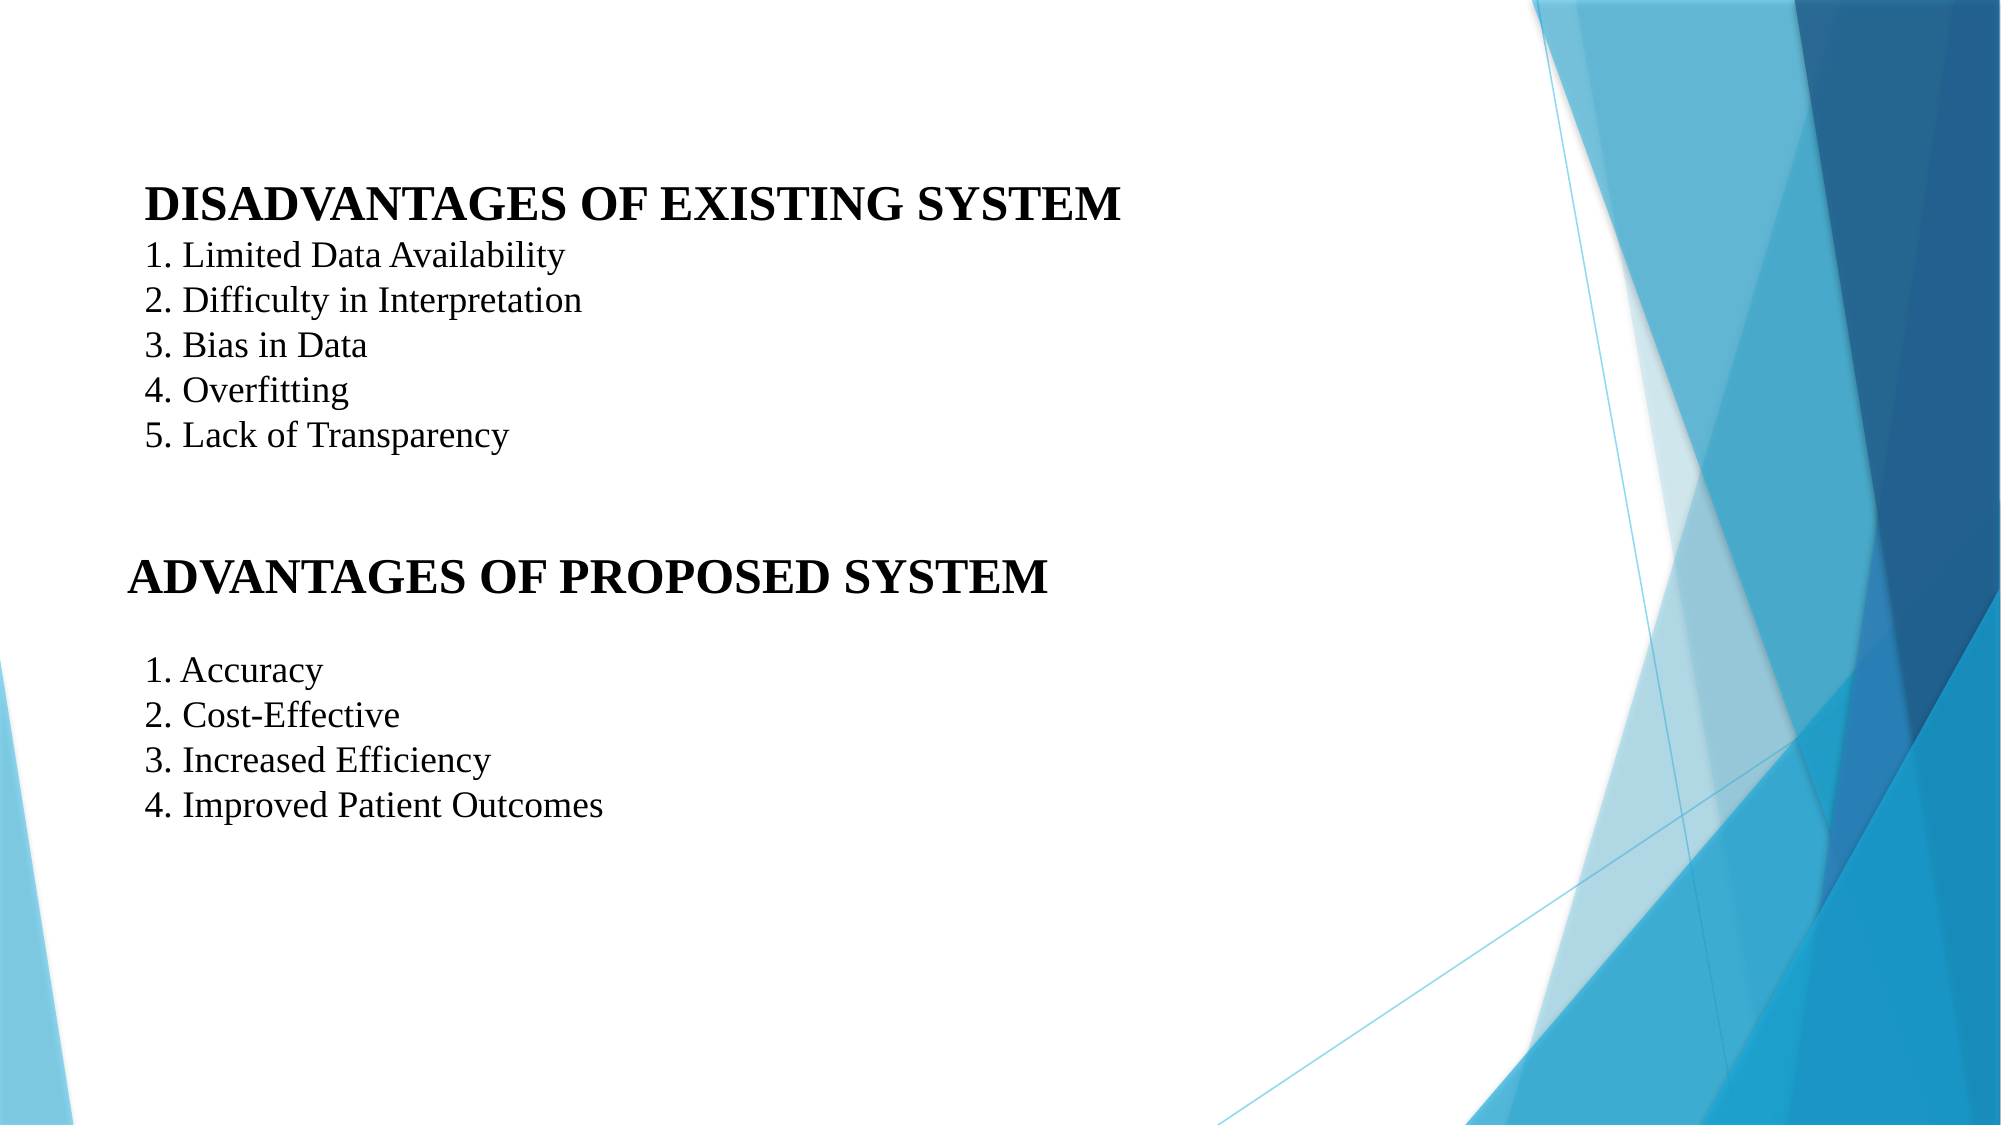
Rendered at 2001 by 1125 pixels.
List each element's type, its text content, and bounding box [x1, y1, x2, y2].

text_box DISADVANTAGES OF EXISTING SYSTEM 1. Limited Data Availability 2. Difficulty in Interpretation 3. Bias in Data 4. Overfitting 5. Lack of Transparency [129, 162, 1392, 508]
text_box 1. Accuracy 2. Cost-Effective 3. Increased Efficiency 4. Improved Patient Outcomes [129, 637, 1131, 877]
text_box ADVANTAGES OF PROPOSED SYSTEM [112, 536, 1114, 612]
